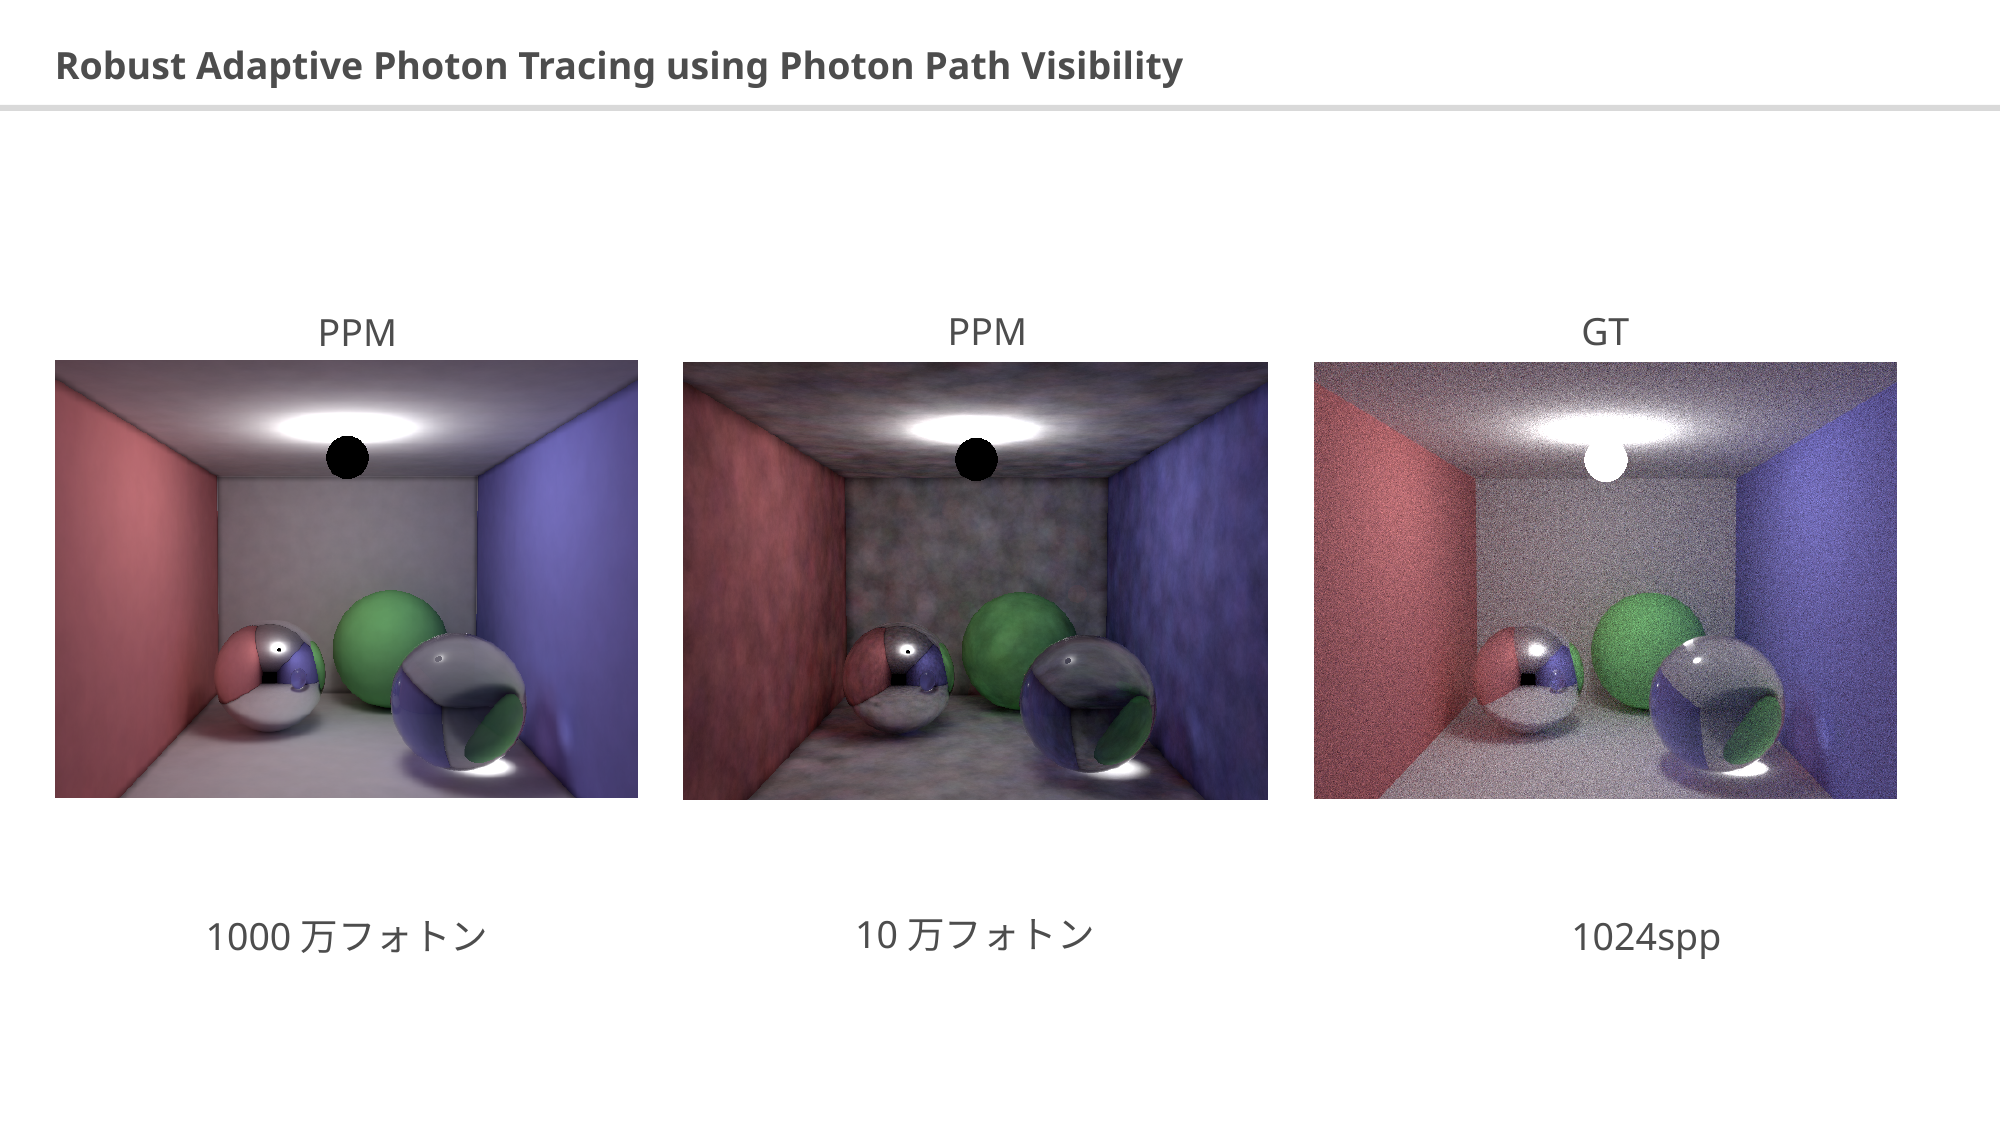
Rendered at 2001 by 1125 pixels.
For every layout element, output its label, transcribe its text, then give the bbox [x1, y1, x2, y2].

text_box 1024spp [1556, 905, 1737, 965]
text_box 10万フォトン [840, 903, 1423, 963]
text_box GT [1566, 300, 1645, 360]
title Robust Adaptive Photon Tracing using Photon Path Visibility [55, 25, 1945, 90]
text_box PPM [303, 301, 416, 359]
picture [683, 361, 1268, 801]
picture [54, 360, 638, 798]
text_box 1000万フォトン [190, 905, 528, 965]
text_box PPM [932, 300, 1042, 360]
picture [1314, 361, 1897, 799]
